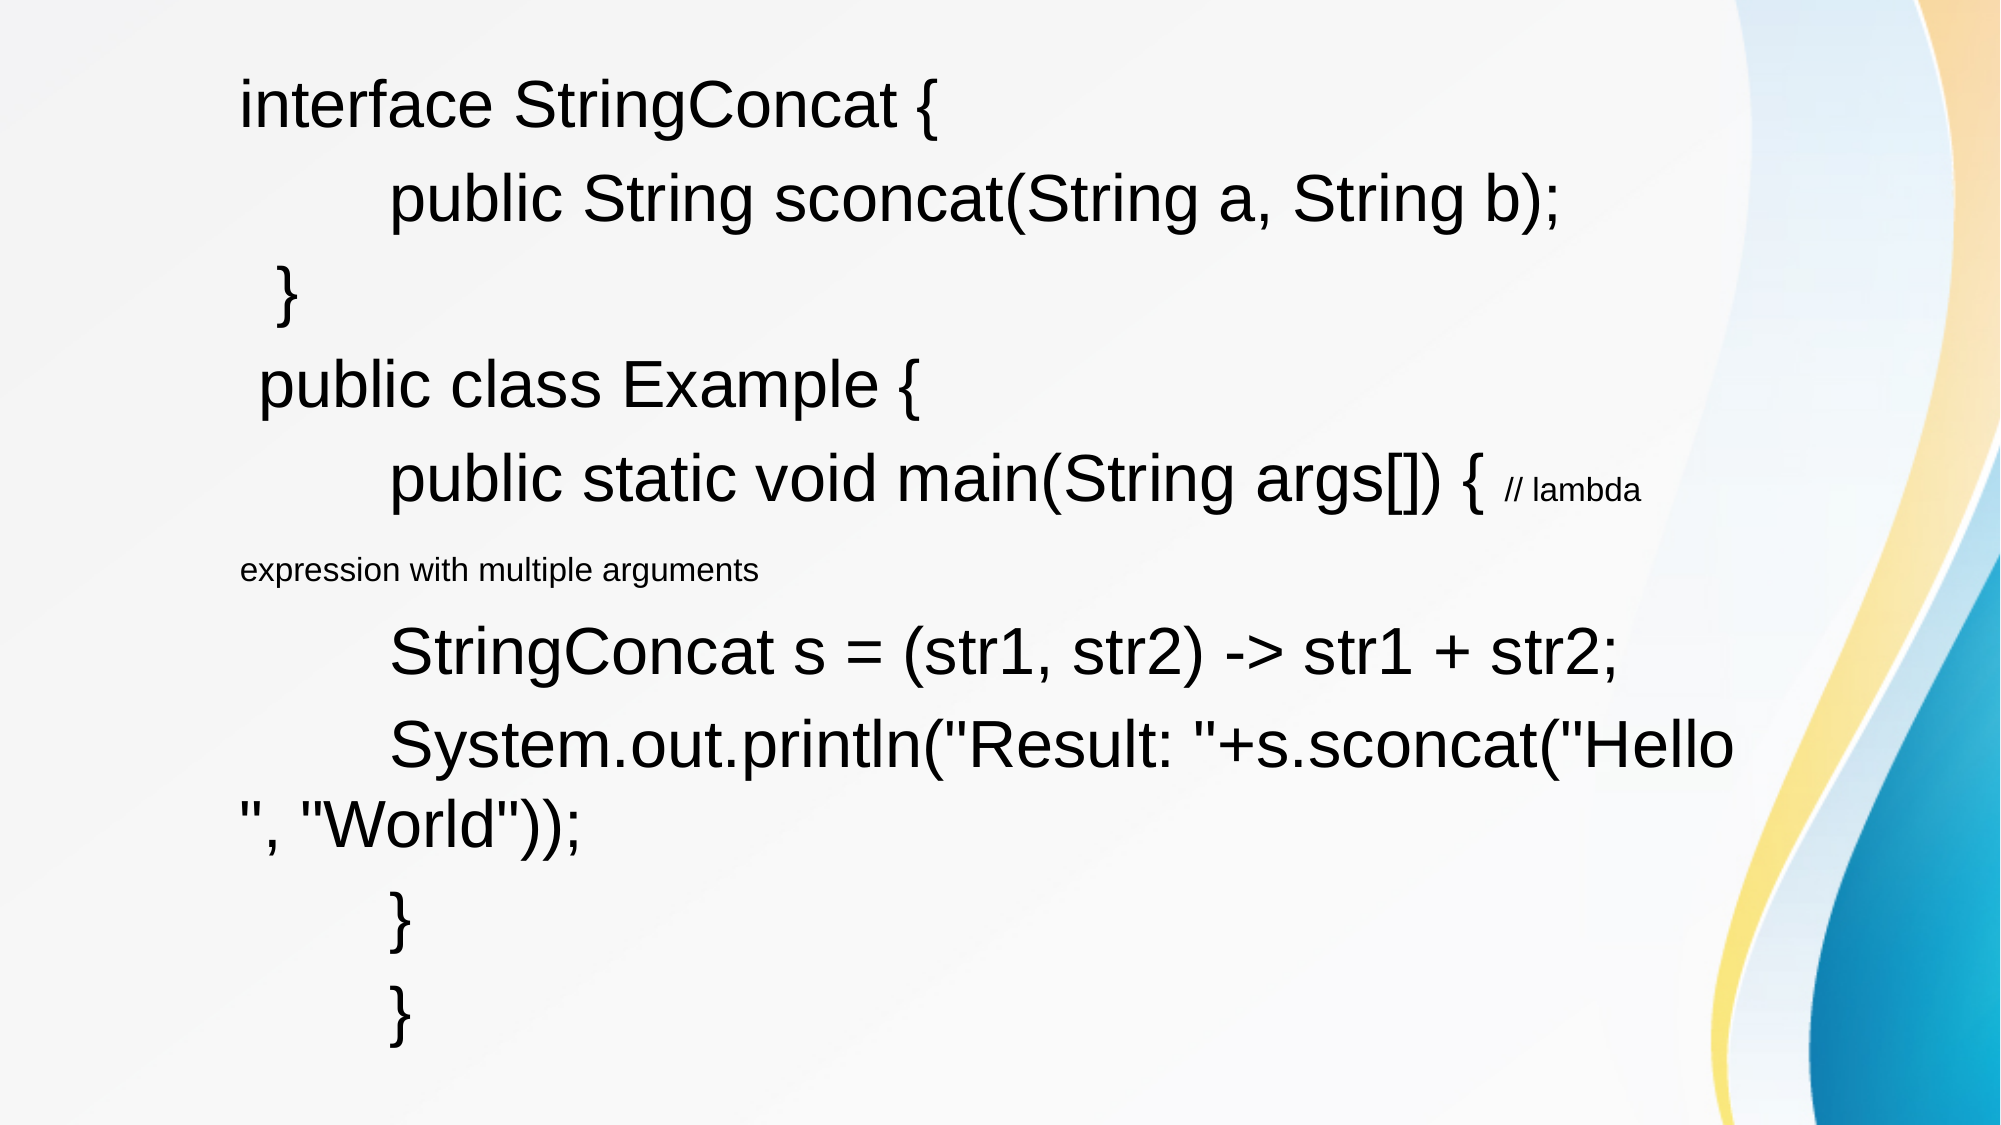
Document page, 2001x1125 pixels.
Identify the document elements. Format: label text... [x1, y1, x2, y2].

picture [0, 0, 2001, 1125]
list interface StringConcat { public String sconcat(String a, String b); } public class Example { public static void main(String args[]) { // lambda expression with multiple arguments StringConcat s = (str1, str2) -> str1 + str2; System.out.println("Result: "+s.sconcat("Hello ", "World")); } } [224, 53, 1801, 963]
